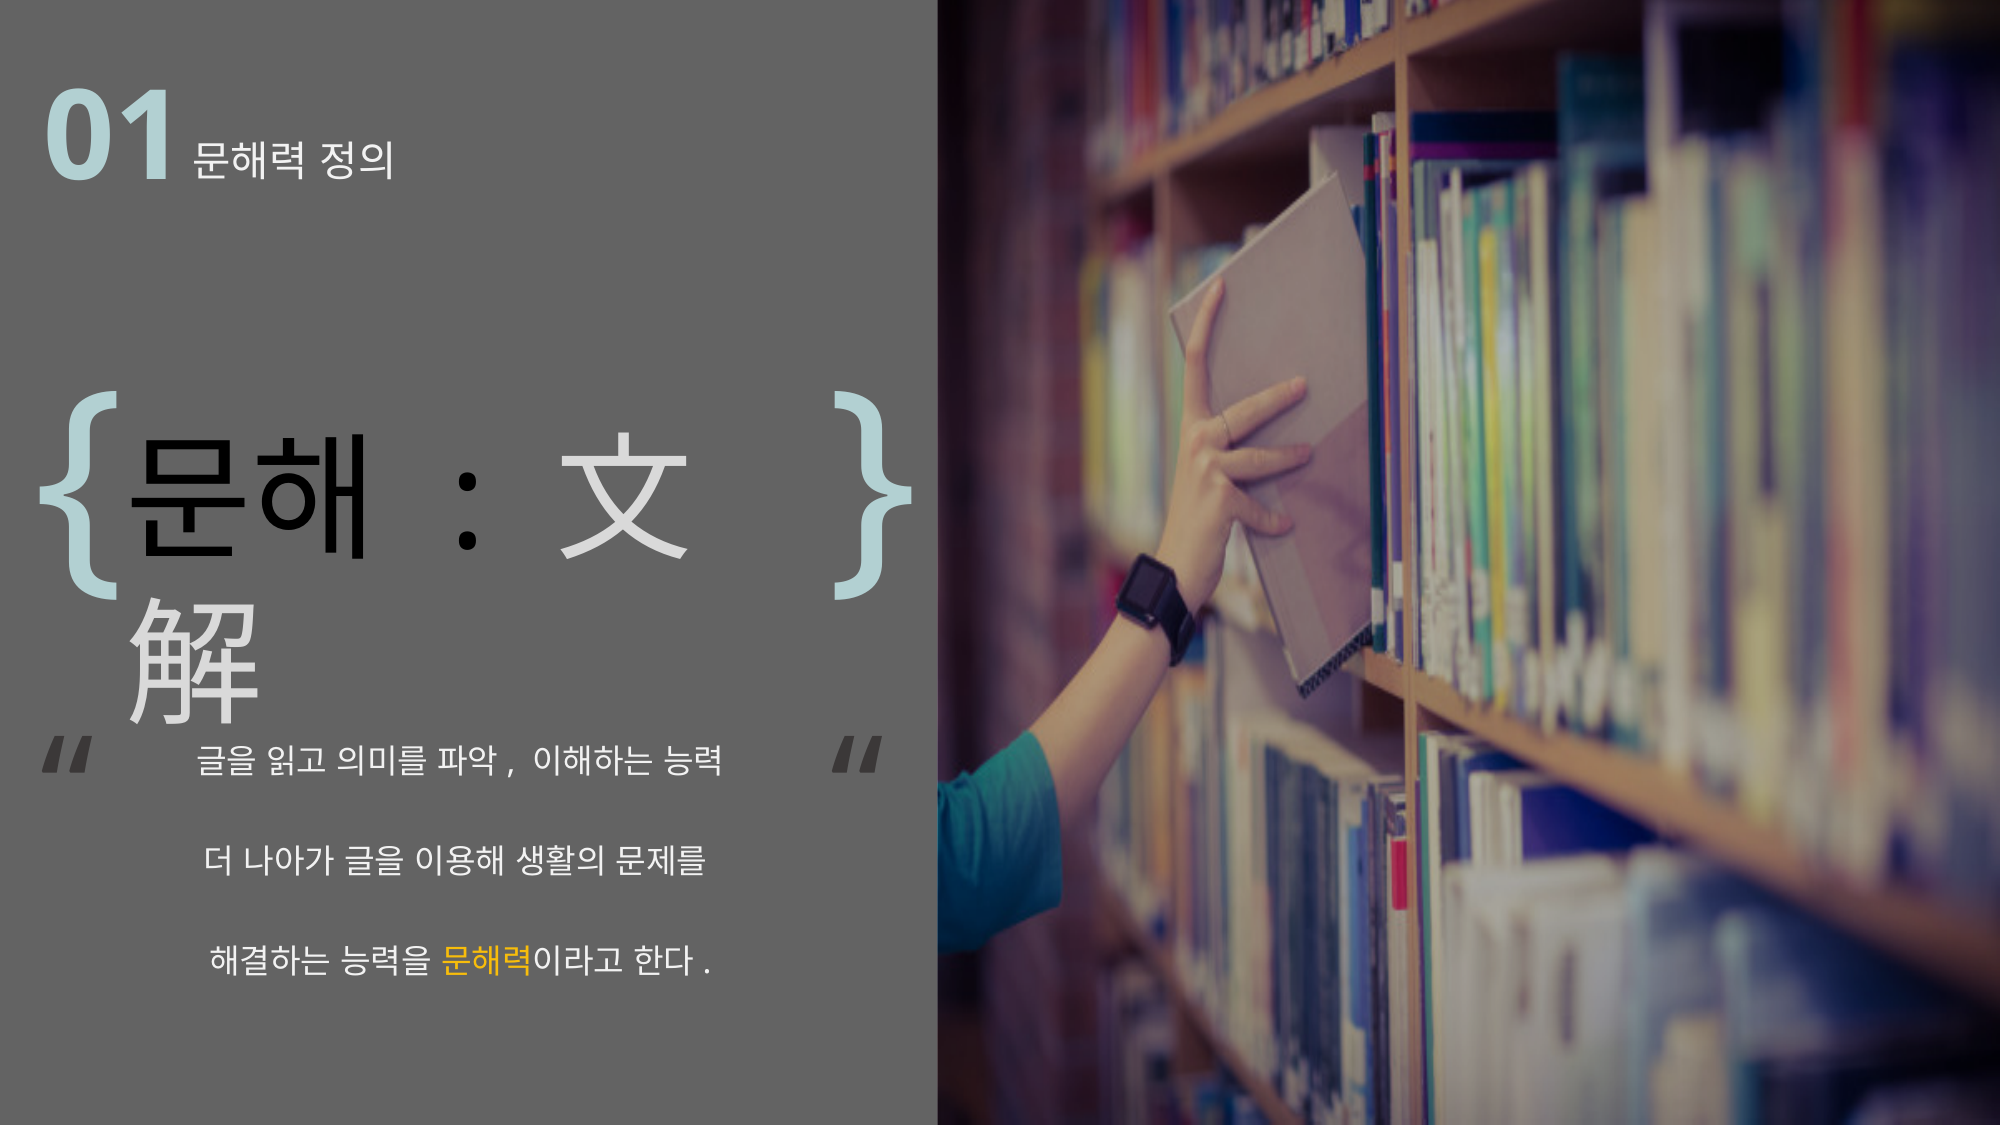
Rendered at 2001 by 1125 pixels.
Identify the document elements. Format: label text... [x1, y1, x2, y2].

text_box “ [815, 686, 876, 881]
text_box 글을 읽고 의미를 파악, 이해하는 능력 더 나아가 글을 이용해 생활의 문제를 해결하는 능력을 문해력이라고 한다. [85, 673, 836, 1125]
text_box 문해력 정의 [177, 127, 527, 193]
text_box [0, 0, 936, 1125]
text_box 문해 : 文解 [110, 403, 828, 673]
text_box [936, 0, 2000, 1125]
text_box “ [26, 686, 86, 881]
text_box { [18, 315, 78, 618]
text_box 01 [28, 47, 275, 212]
text_box } [813, 315, 873, 618]
